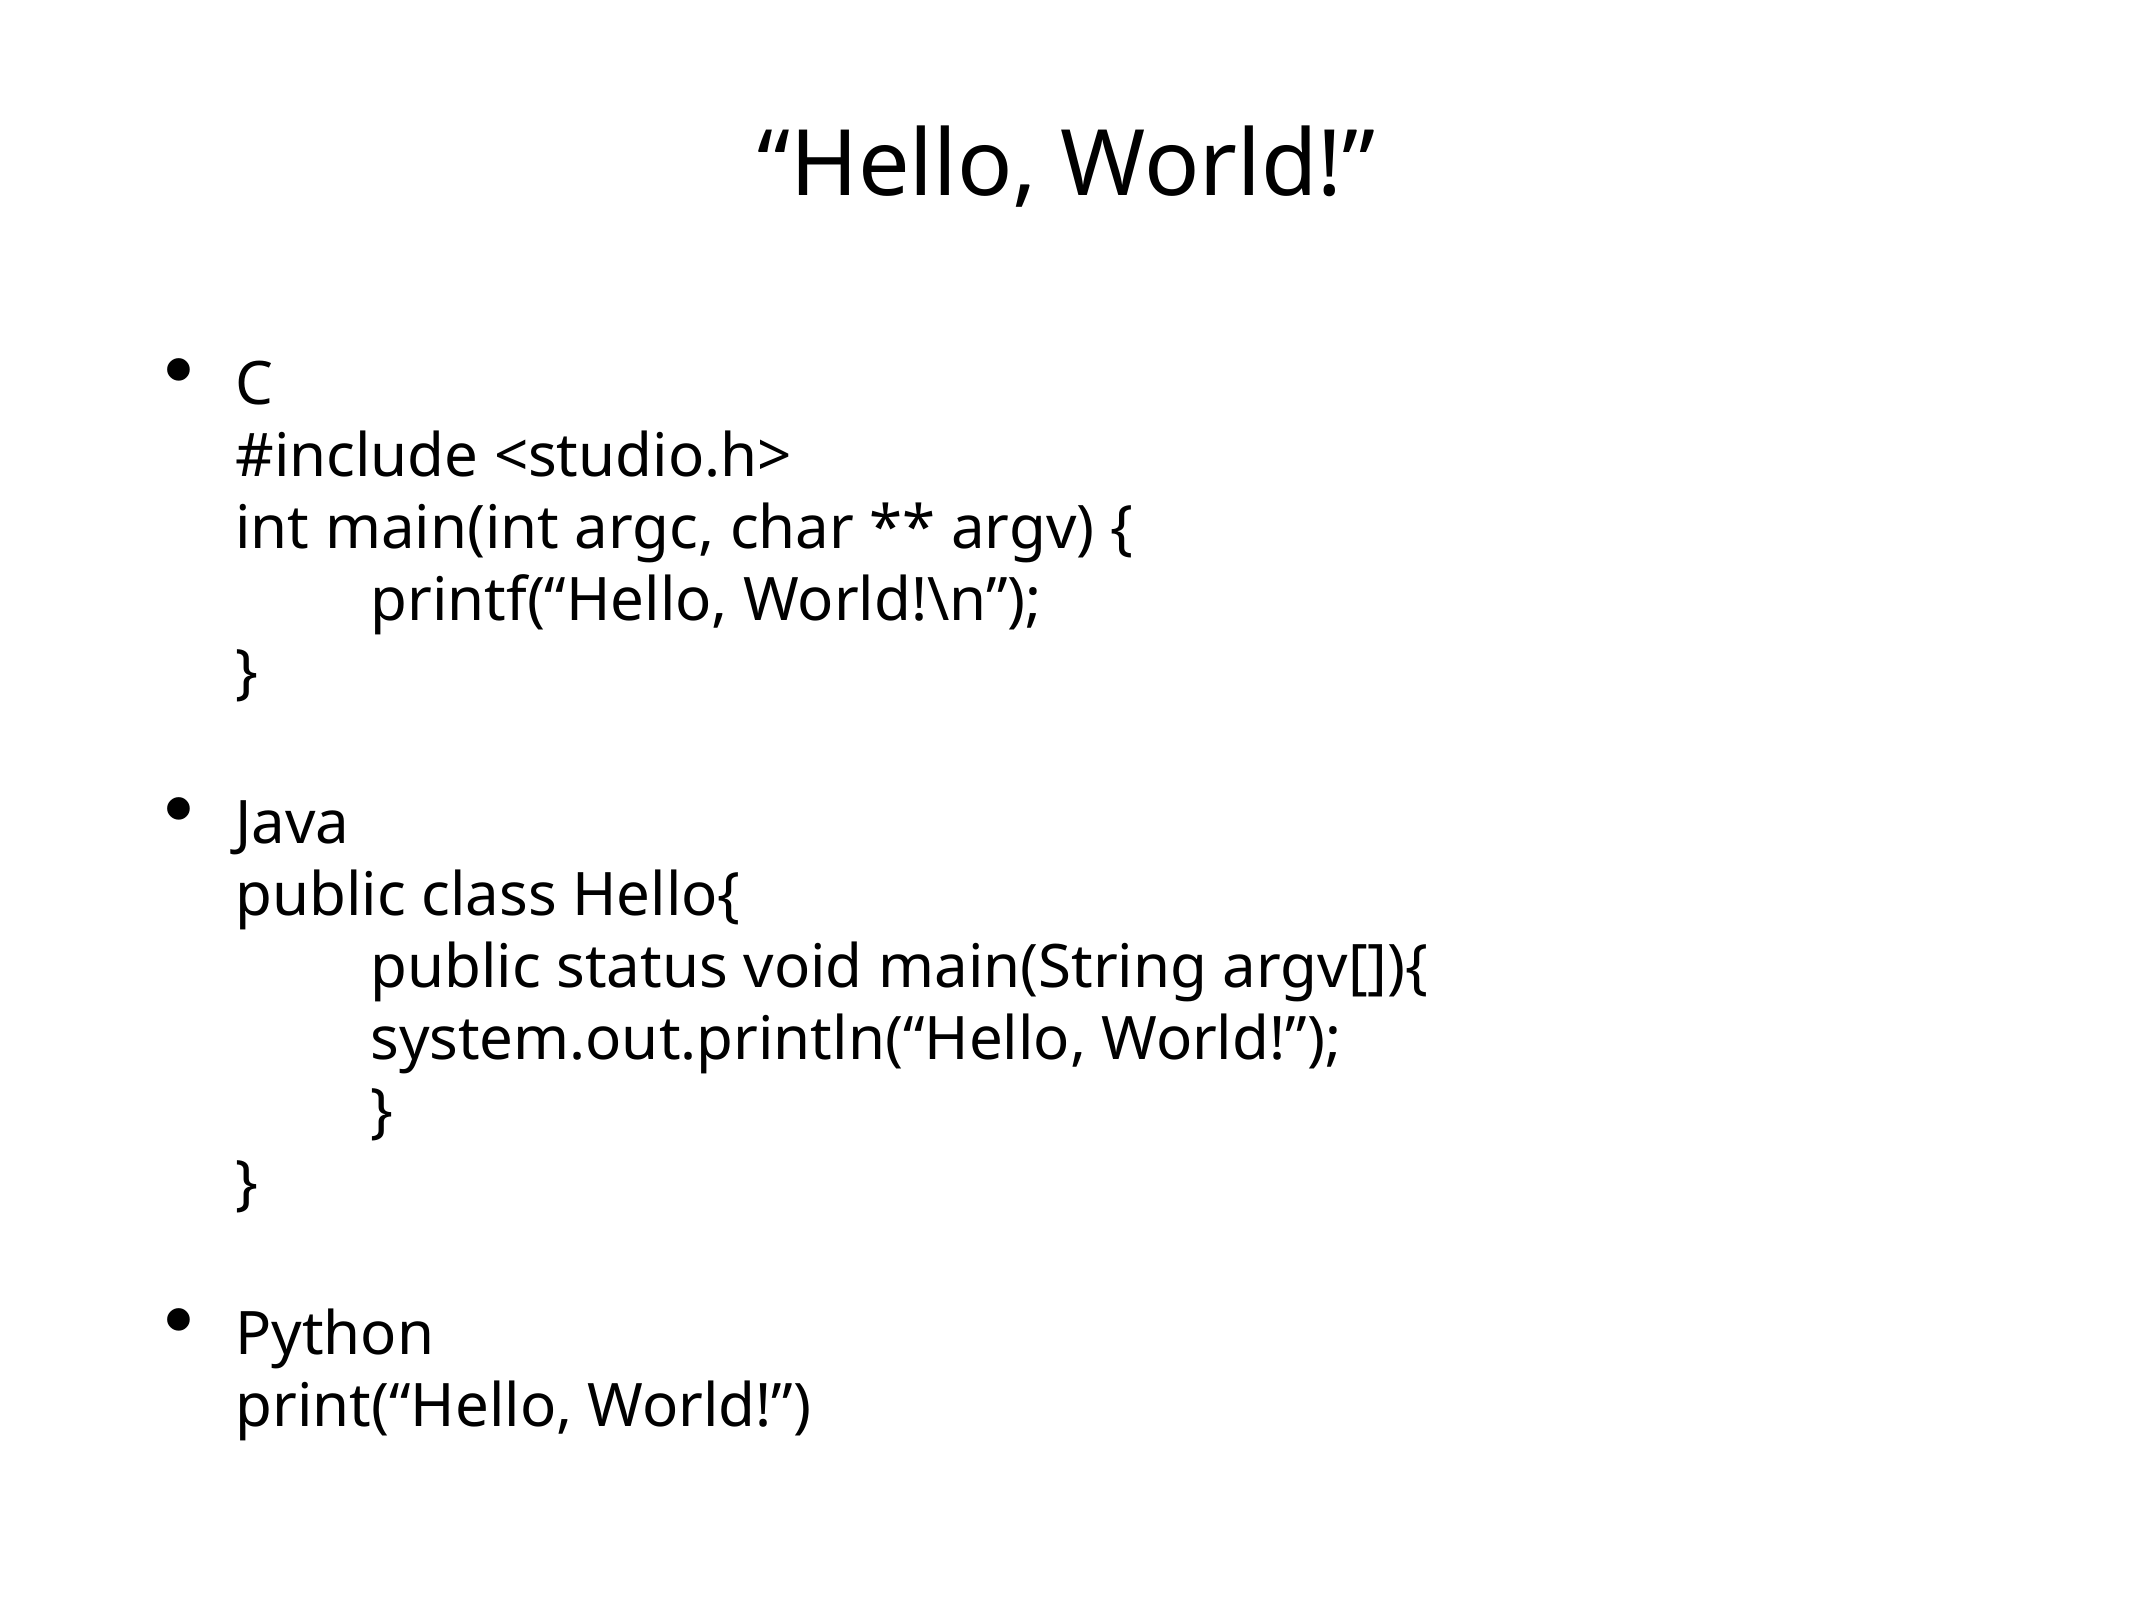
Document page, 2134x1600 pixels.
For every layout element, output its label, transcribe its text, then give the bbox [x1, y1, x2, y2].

title “Hello, World!” [155, 41, 1978, 277]
list C #include <studio.h> int main(int argc, char ** argv) { printf(“Hello, World!\n”); } Java public class Hello{ public status void main(String argv[]){ system.out.println(“Hello, World!”); } } Python print(“Hello, World!”) [155, 335, 1978, 1451]
